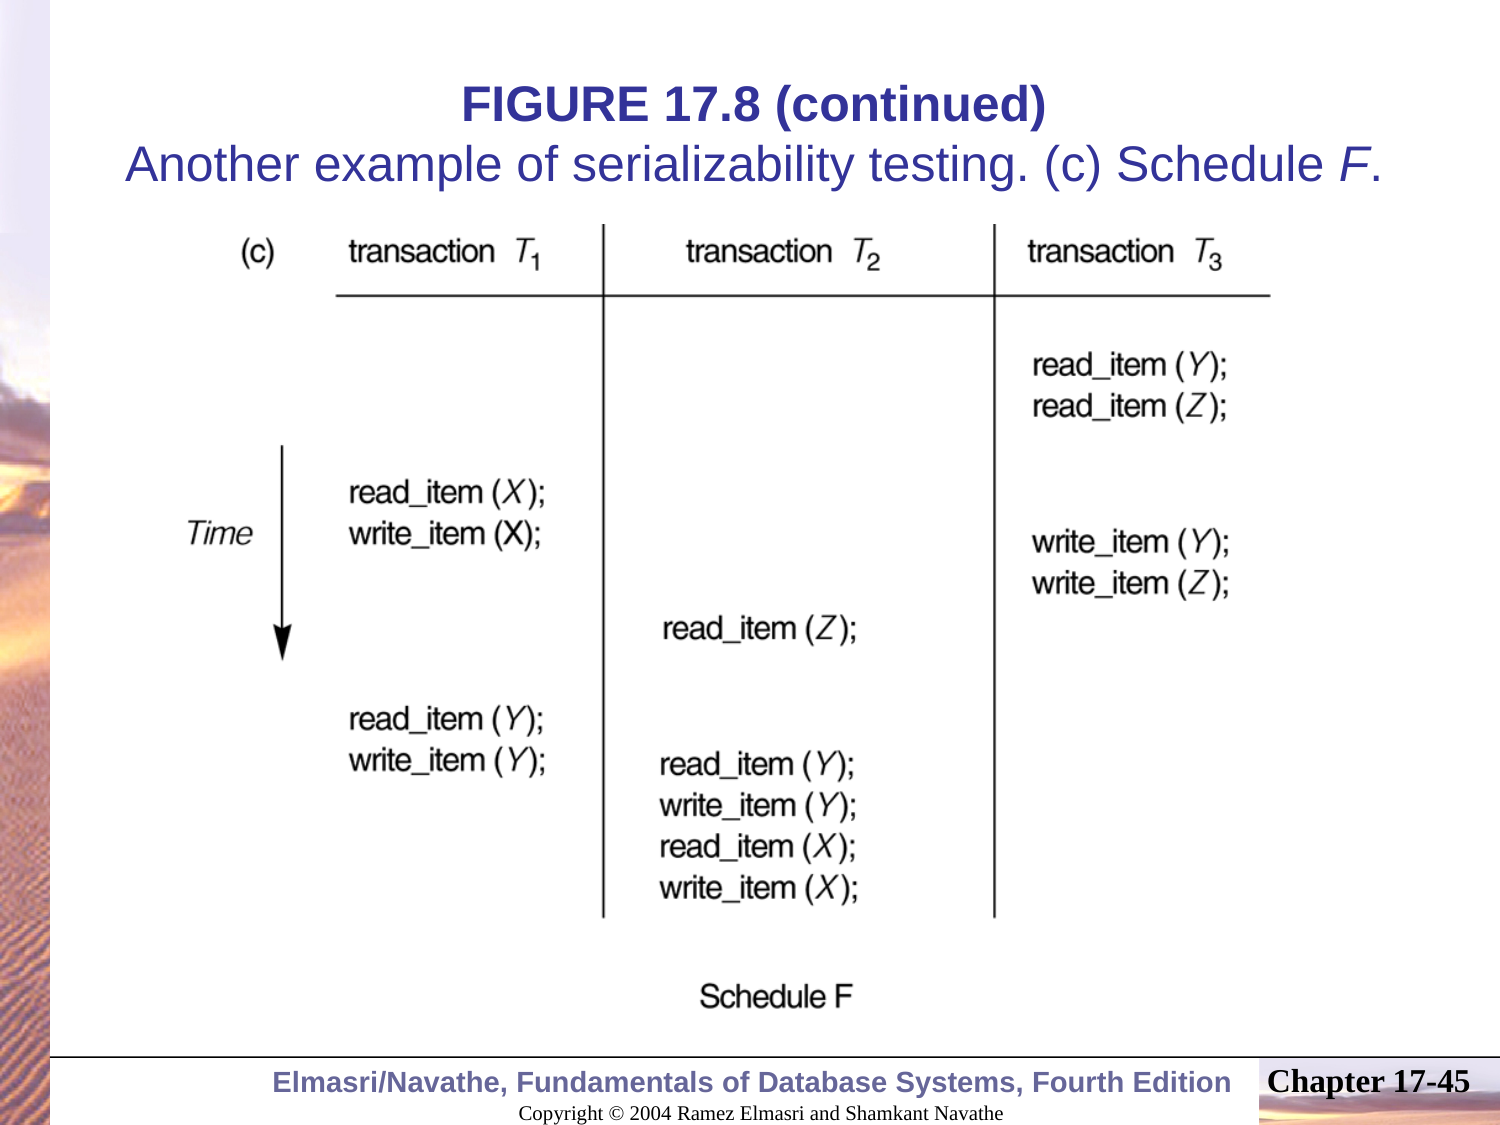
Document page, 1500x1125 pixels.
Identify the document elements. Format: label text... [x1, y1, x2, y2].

picture [0, 0, 50, 1125]
slide_number Chapter 17-45 [1173, 1047, 1487, 1112]
title FIGURE 17.8 (continued) Another example of serializability testing. (c) Schedule F. [74, 37, 1434, 226]
picture [1259, 1058, 1500, 1125]
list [181, 224, 1288, 1015]
